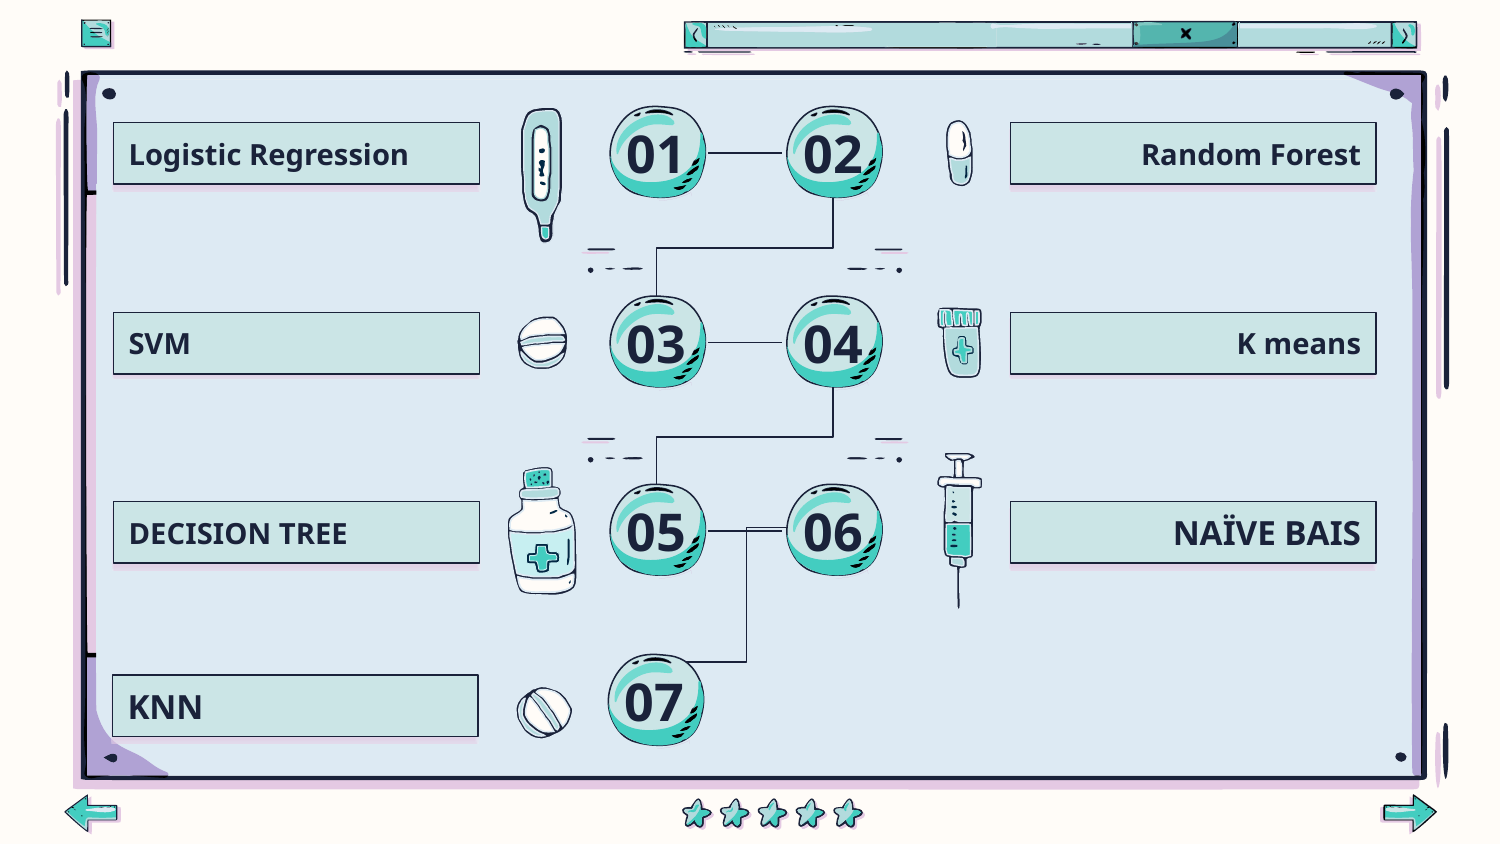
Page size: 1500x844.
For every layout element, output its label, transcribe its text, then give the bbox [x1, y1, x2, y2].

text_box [580, 248, 644, 274]
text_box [603, 654, 707, 749]
text_box SVM [113, 312, 480, 374]
text_box [1366, 744, 1466, 844]
text_box Logistic Regression [113, 122, 480, 185]
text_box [1130, 20, 1240, 49]
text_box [677, 348, 813, 526]
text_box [604, 295, 709, 391]
text_box [34, 744, 134, 844]
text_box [516, 684, 571, 740]
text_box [781, 106, 885, 201]
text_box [935, 451, 984, 611]
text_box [781, 484, 885, 579]
text_box KNN [112, 675, 479, 737]
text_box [678, 540, 815, 684]
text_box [781, 295, 885, 391]
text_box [846, 248, 909, 274]
text_box DECISION TREE [113, 501, 480, 564]
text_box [514, 314, 570, 371]
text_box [944, 118, 975, 189]
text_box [676, 159, 814, 337]
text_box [506, 465, 579, 597]
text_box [580, 437, 644, 463]
text_box NAÏVE BAIS [1010, 501, 1377, 564]
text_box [846, 437, 909, 463]
text_box [70, 3, 134, 67]
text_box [935, 305, 984, 380]
text_box Random Forest [1010, 122, 1377, 185]
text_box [604, 484, 709, 579]
text_box K means [1010, 312, 1377, 374]
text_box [519, 106, 564, 244]
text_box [604, 106, 709, 201]
